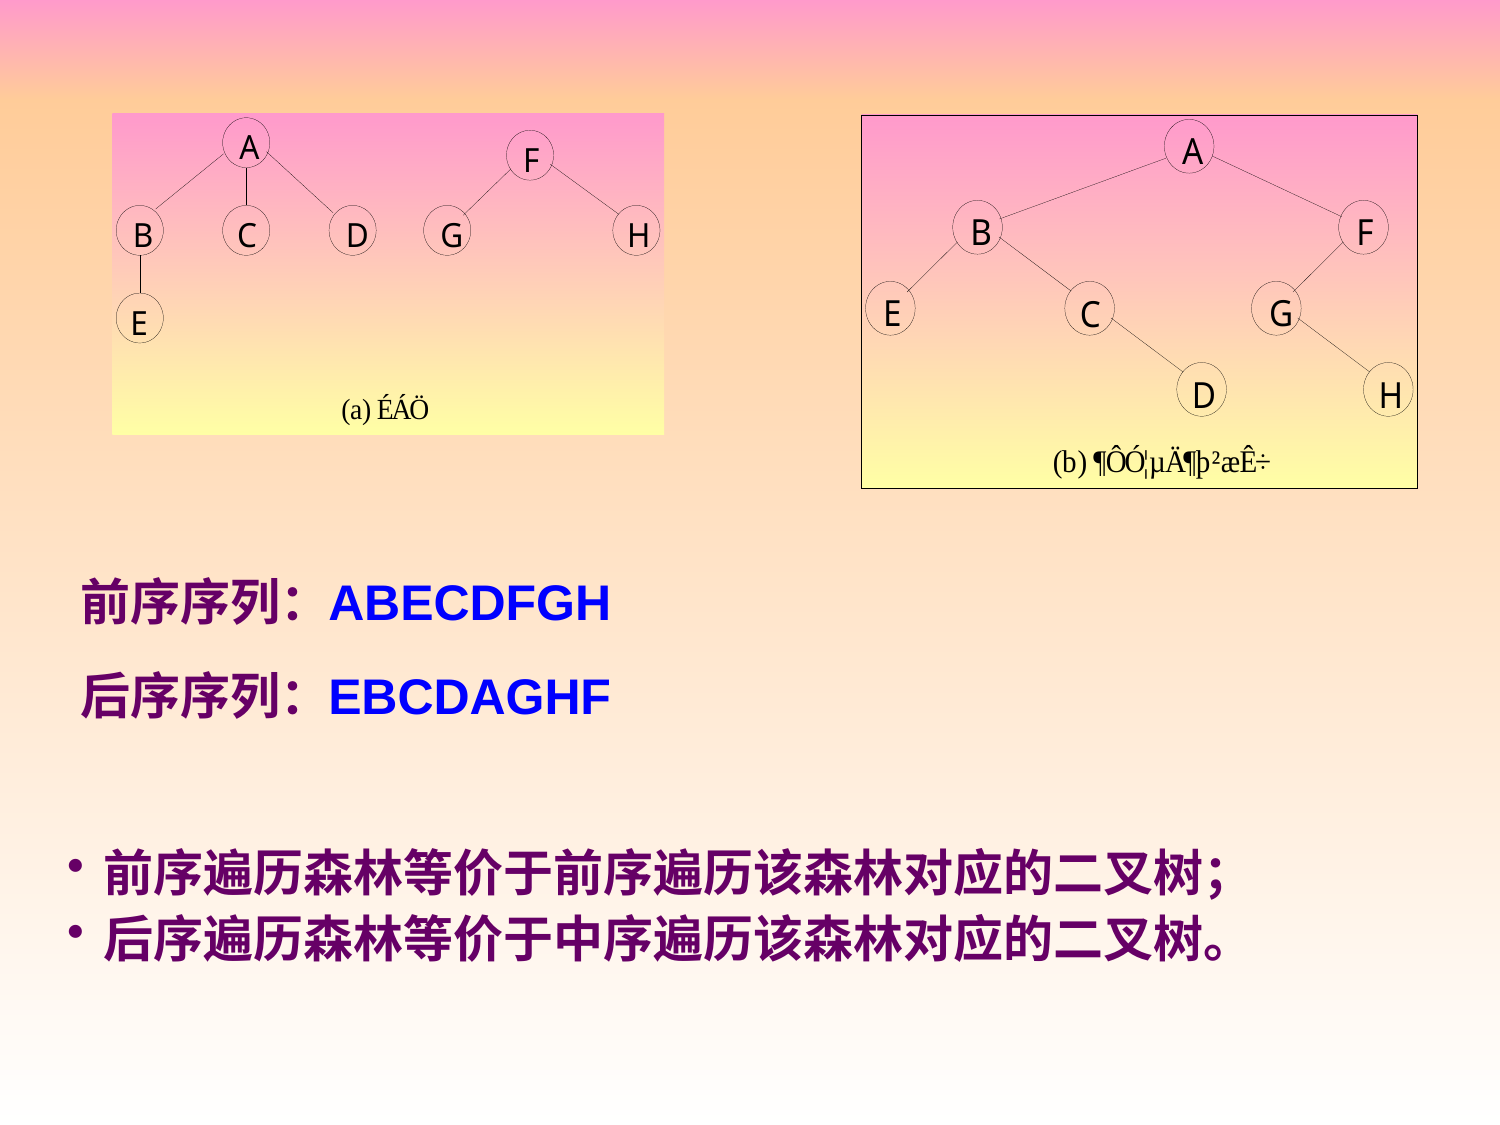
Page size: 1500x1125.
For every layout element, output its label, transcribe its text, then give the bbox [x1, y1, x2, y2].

text_box EBCDAGHF [313, 656, 627, 732]
text_box 前序遍历森林等价于前序遍历该森林对应的二叉树； 后序遍历森林等价于中序遍历该森林对应的二叉树。 [53, 828, 1459, 975]
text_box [111, 113, 665, 435]
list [861, 114, 1418, 489]
text_box ABECDFGH [313, 562, 640, 638]
text_box 后序序列： [65, 657, 313, 732]
text_box 前序序列： [65, 562, 313, 638]
